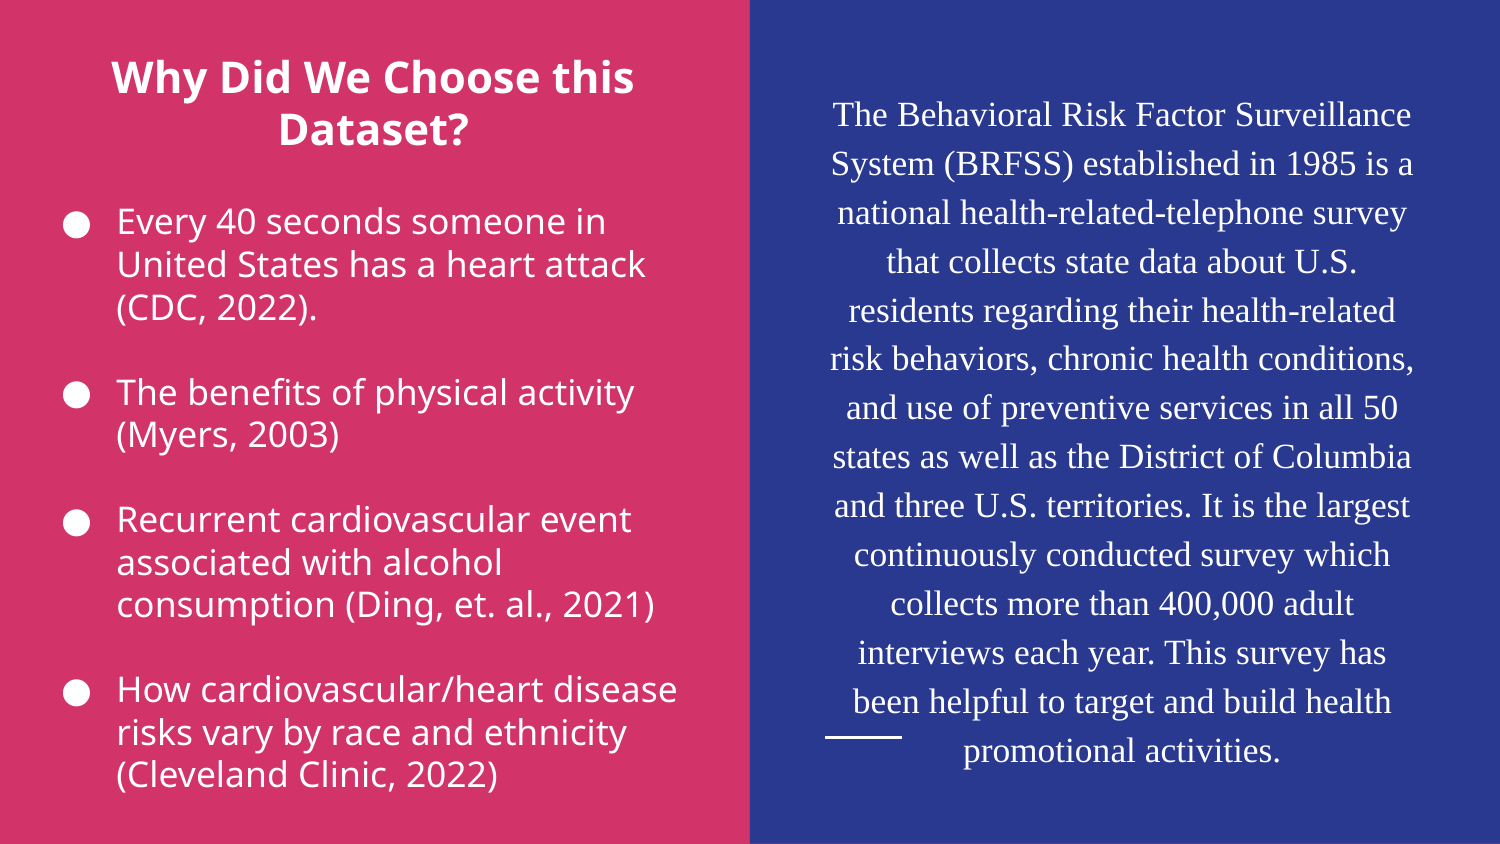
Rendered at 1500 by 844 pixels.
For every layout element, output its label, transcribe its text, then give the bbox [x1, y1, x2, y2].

text_box Why Did We Choose this Dataset? Every 40 seconds someone in United States has a heart attack (CDC, 2022). The benefits of physical activity (Myers, 2003) Recurrent cardiovascular event associated with alcohol consumption (Ding, et. al., 2021) How cardiovascular/heart disease risks vary by race and ethnicity (Cleveland Clinic, 2022) [26, 34, 721, 844]
list The Behavioral Risk Factor Surveillance System (BRFSS) established in 1985 is a national health-related-telephone survey that collects state data about U.S. residents regarding their health-related risk behaviors, chronic health conditions, and use of preventive services in all 50 states as well as the District of Columbia and three U.S. territories. It is the largest continuously conducted survey which collects more than 400,000 adult interviews each year. This survey has been helpful to target and build health promotional activities. [807, 100, 1438, 826]
